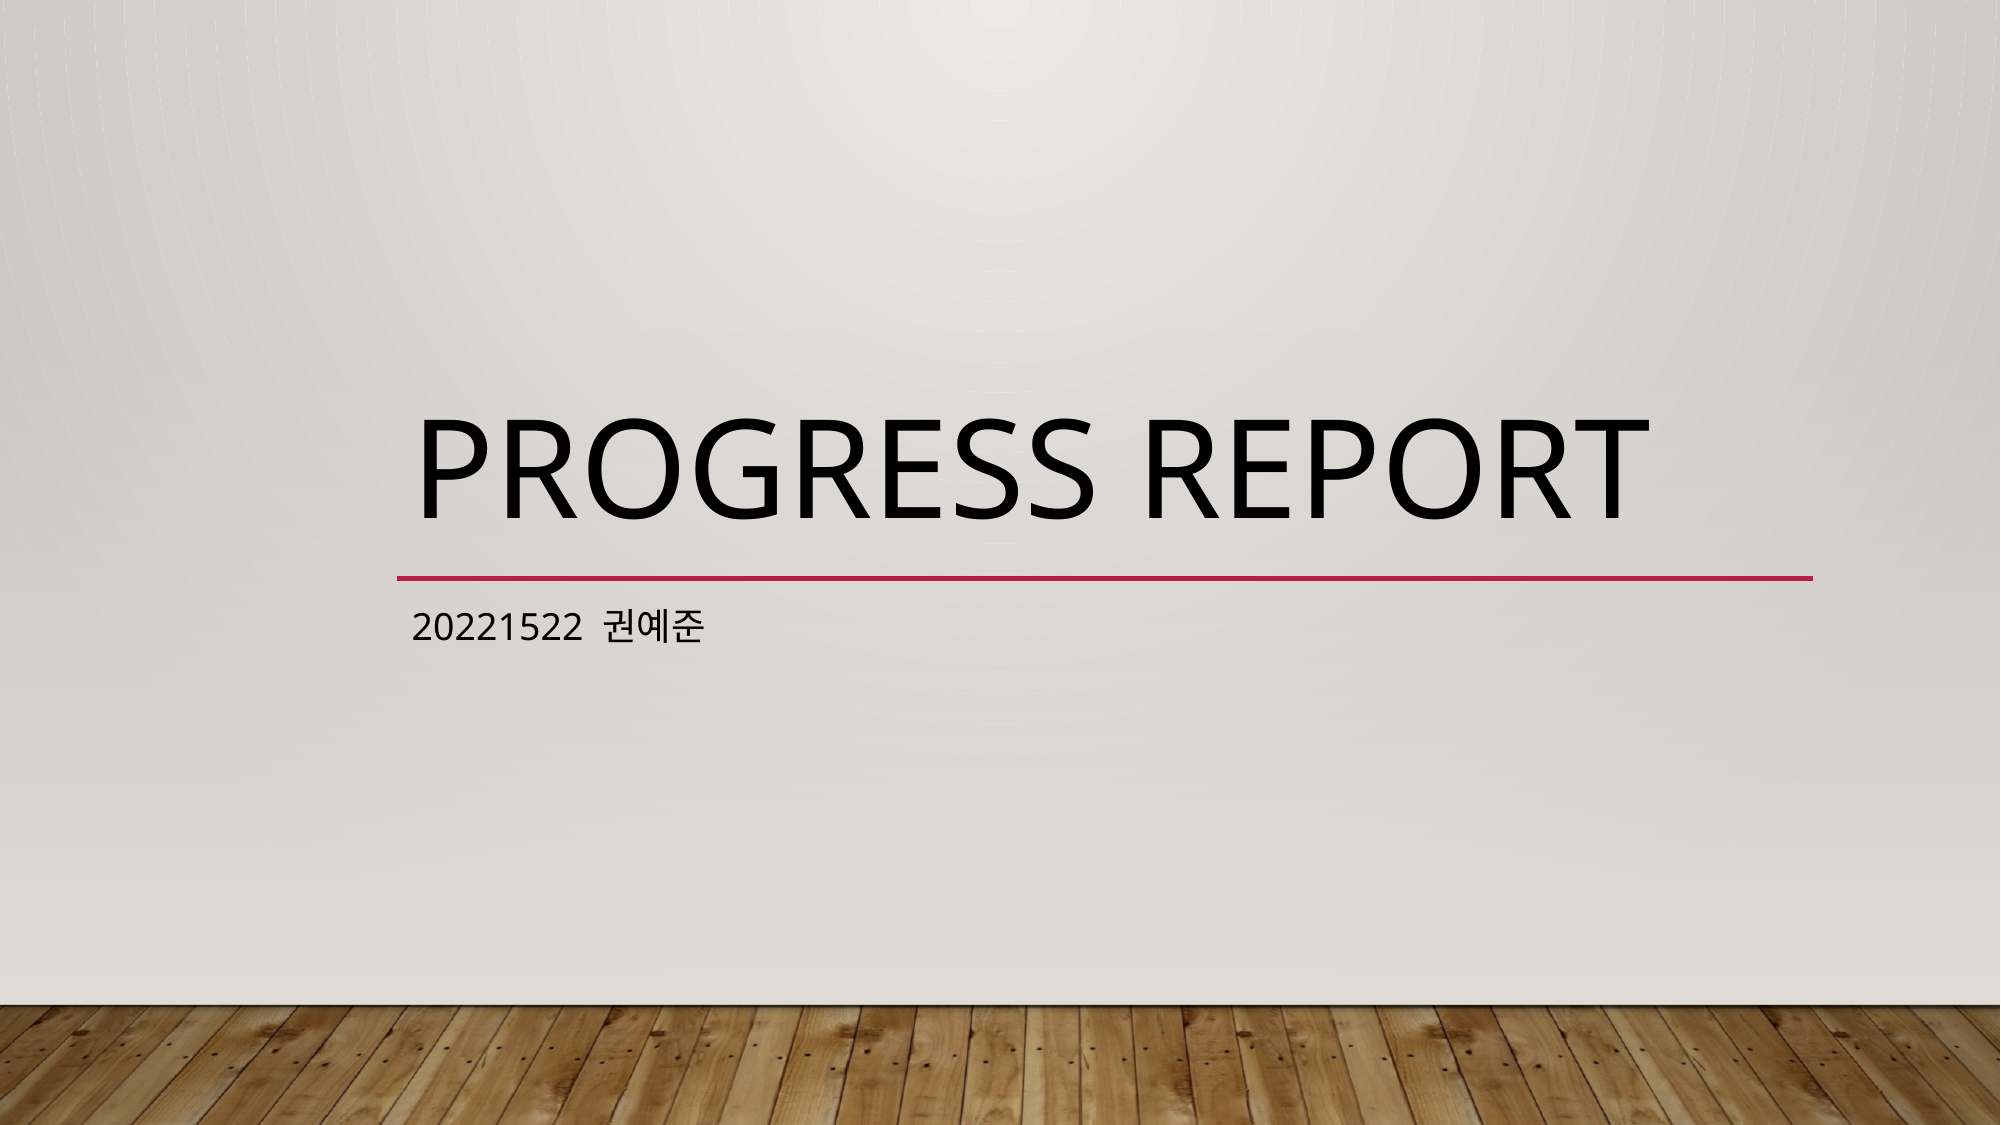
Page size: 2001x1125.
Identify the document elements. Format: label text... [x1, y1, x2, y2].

title Progress Report [396, 131, 1814, 549]
subtitle 20221522 권예준 [396, 579, 1814, 740]
picture [0, 1005, 2000, 1125]
